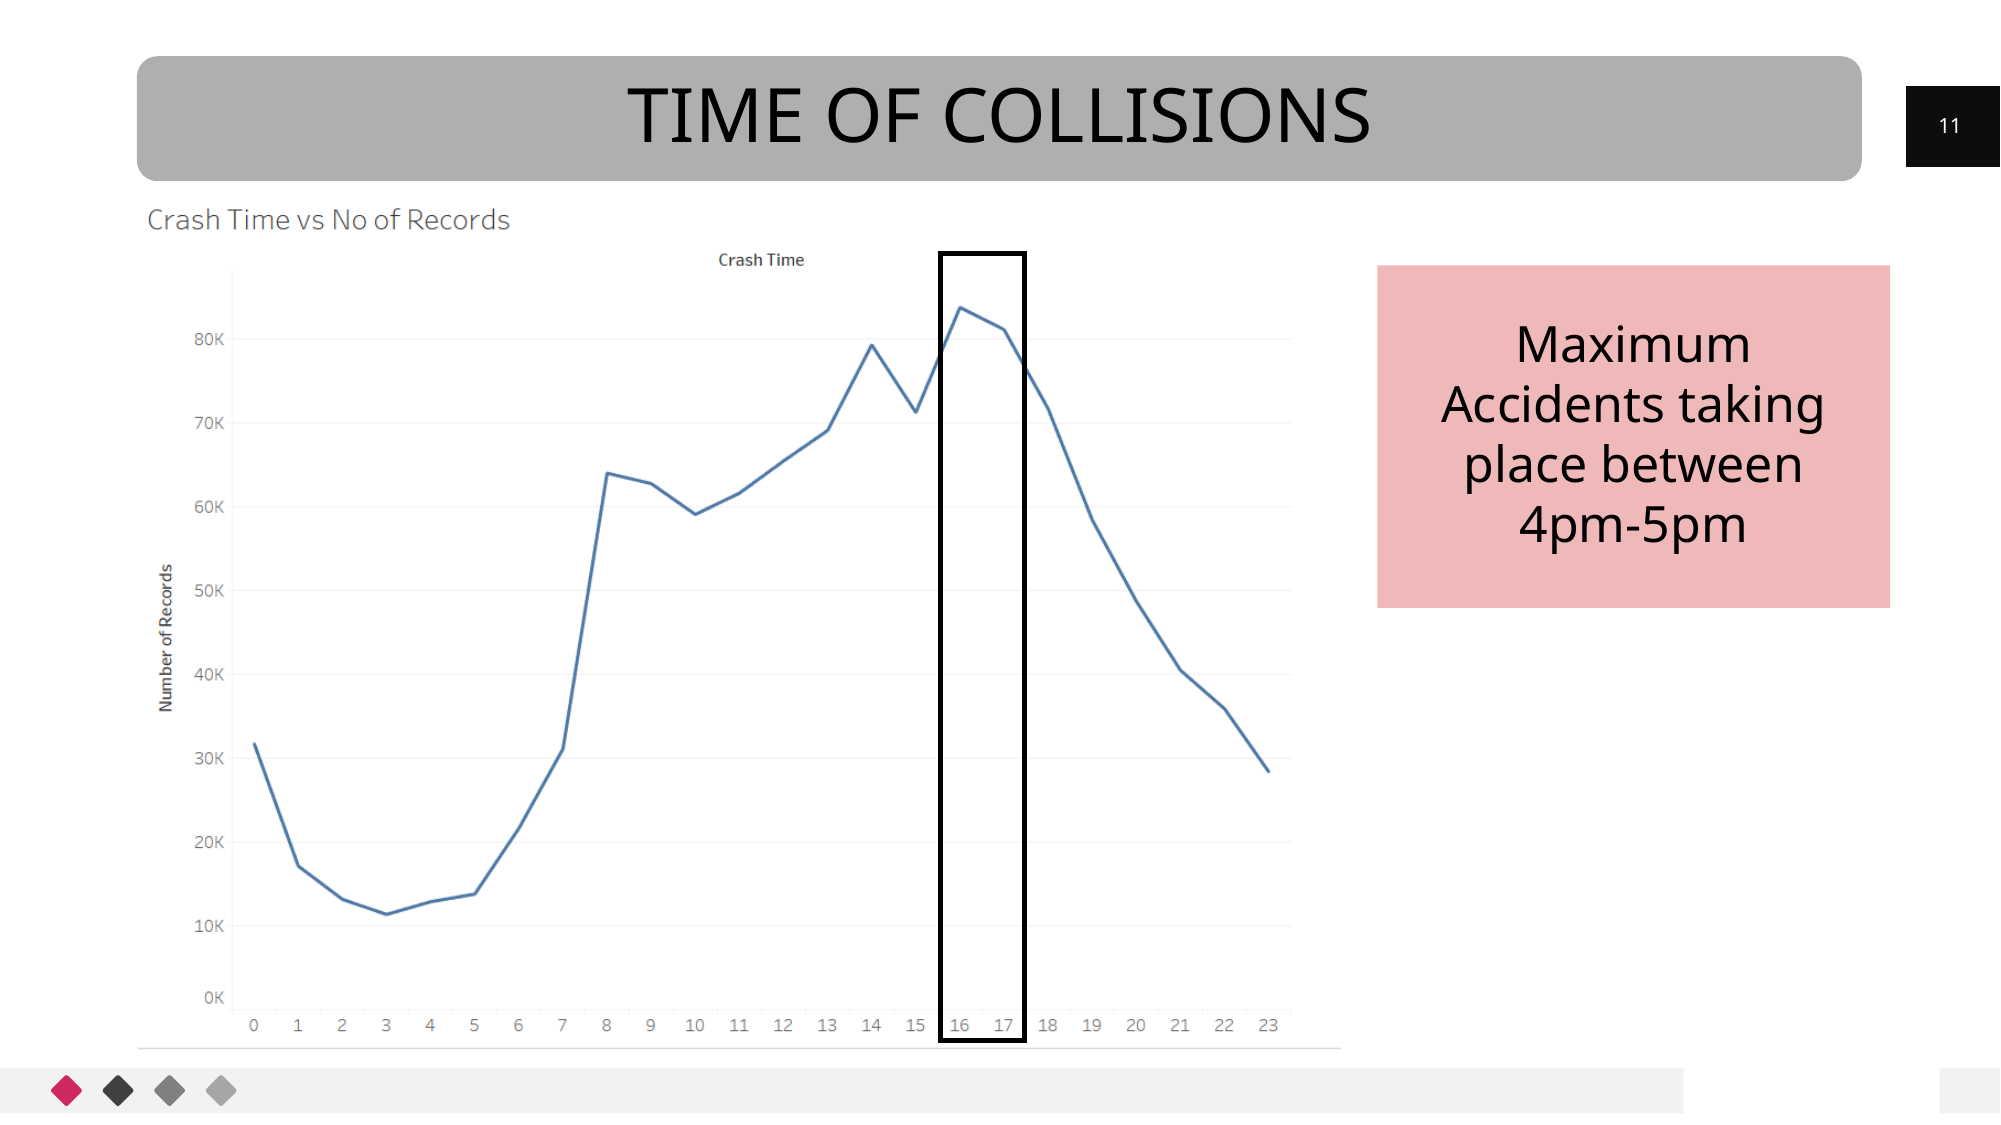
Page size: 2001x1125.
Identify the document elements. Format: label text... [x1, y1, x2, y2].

text_box [1376, 264, 1891, 609]
slide_number 11 [1915, 96, 1985, 157]
picture [138, 193, 1341, 1050]
title TIME OF COLLISIONS [138, 77, 1864, 160]
text_box [135, 55, 1863, 183]
text_box Maximum Accidents taking place between 4pm-5pm [1401, 304, 1866, 560]
